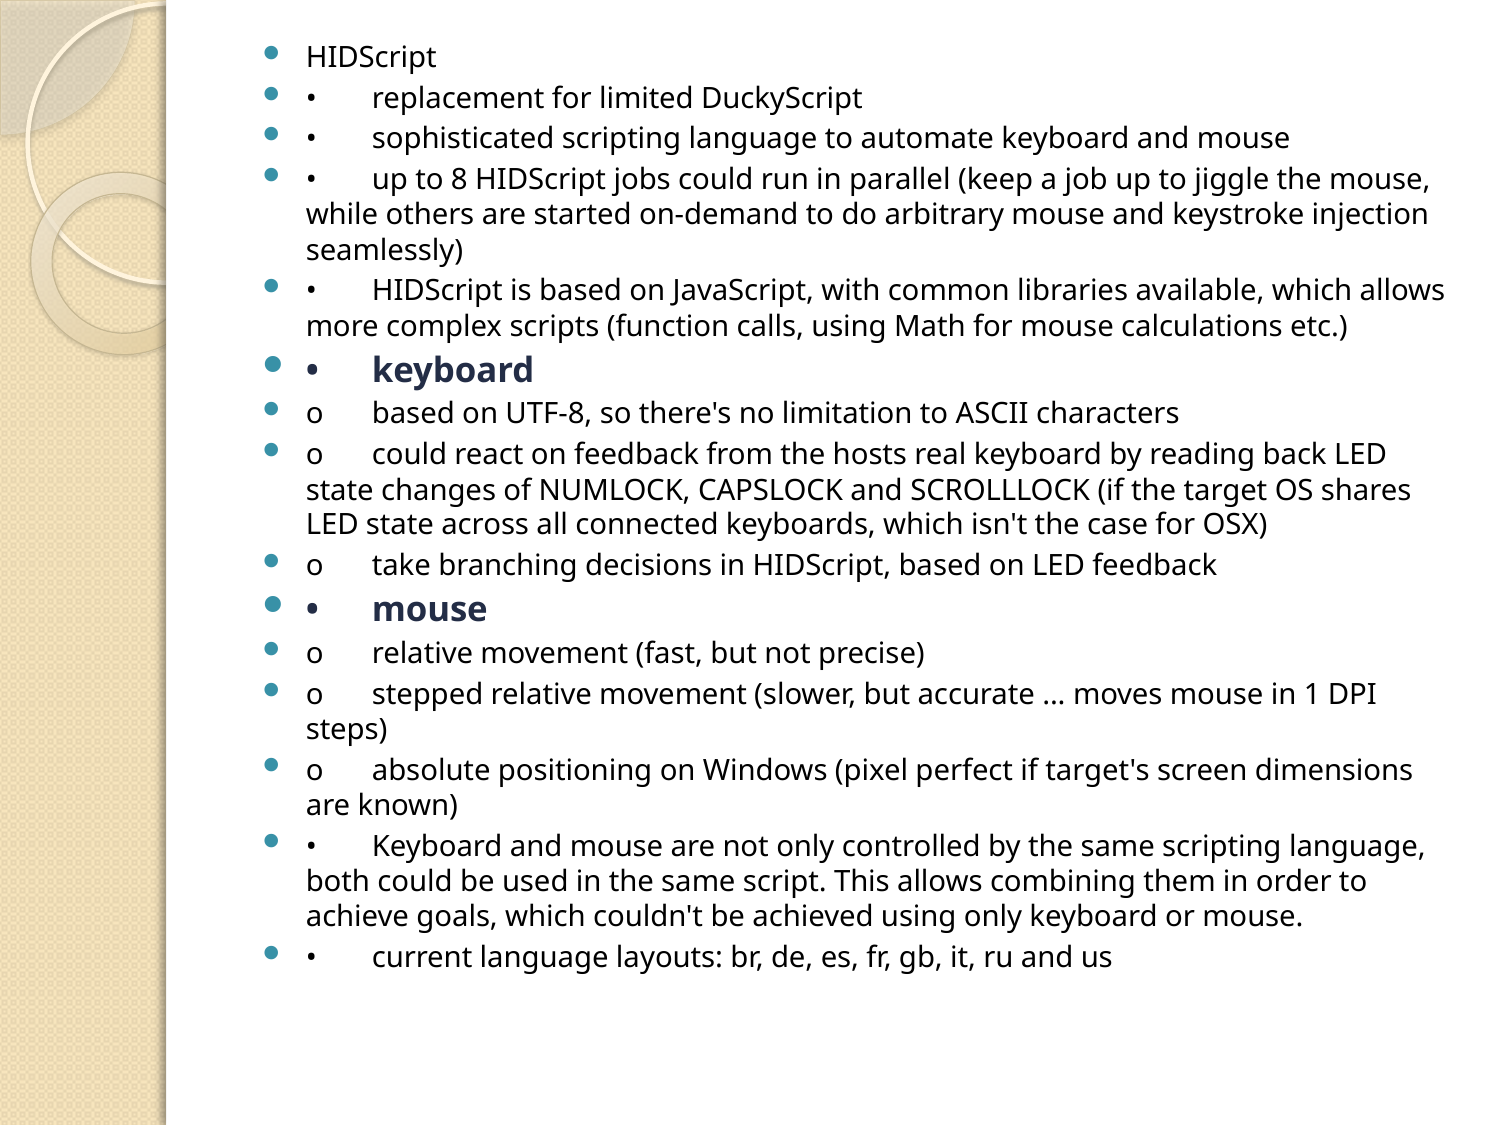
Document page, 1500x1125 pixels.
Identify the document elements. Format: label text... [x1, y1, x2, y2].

list HIDScript • replacement for limited DuckyScript • sophisticated scripting language to automate keyboard and mouse • up to 8 HIDScript jobs could run in parallel (keep a job up to jiggle the mouse, while others are started on-demand to do arbitrary mouse and keystroke injection seamlessly) • HIDScript is based on JavaScript, with common libraries available, which allows more complex scripts (function calls, using Math for mouse calculations etc.) • keyboard o based on UTF-8, so there's no limitation to ASCII characters o could react on feedback from the hosts real keyboard by reading back LED state changes of NUMLOCK, CAPSLOCK and SCROLLLOCK (if the target OS shares LED state across all connected keyboards, which isn't the case for OSX) o take branching decisions in HIDScript, based on LED feedback • mouse o relative movement (fast, but not precise) o stepped relative movement (slower, but accurate ... moves mouse in 1 DPI steps) o absolute positioning on Windows (pixel perfect if target's screen dimensions are known) • Keyboard and mouse are not only controlled by the same scripting language, both could be used in the same script. This allows combining them in order to achieve goals, which couldn't be achieved using only keyboard or mouse. • current language layouts: br, de, es, fr, gb, it, ru and us [235, 30, 1466, 1025]
